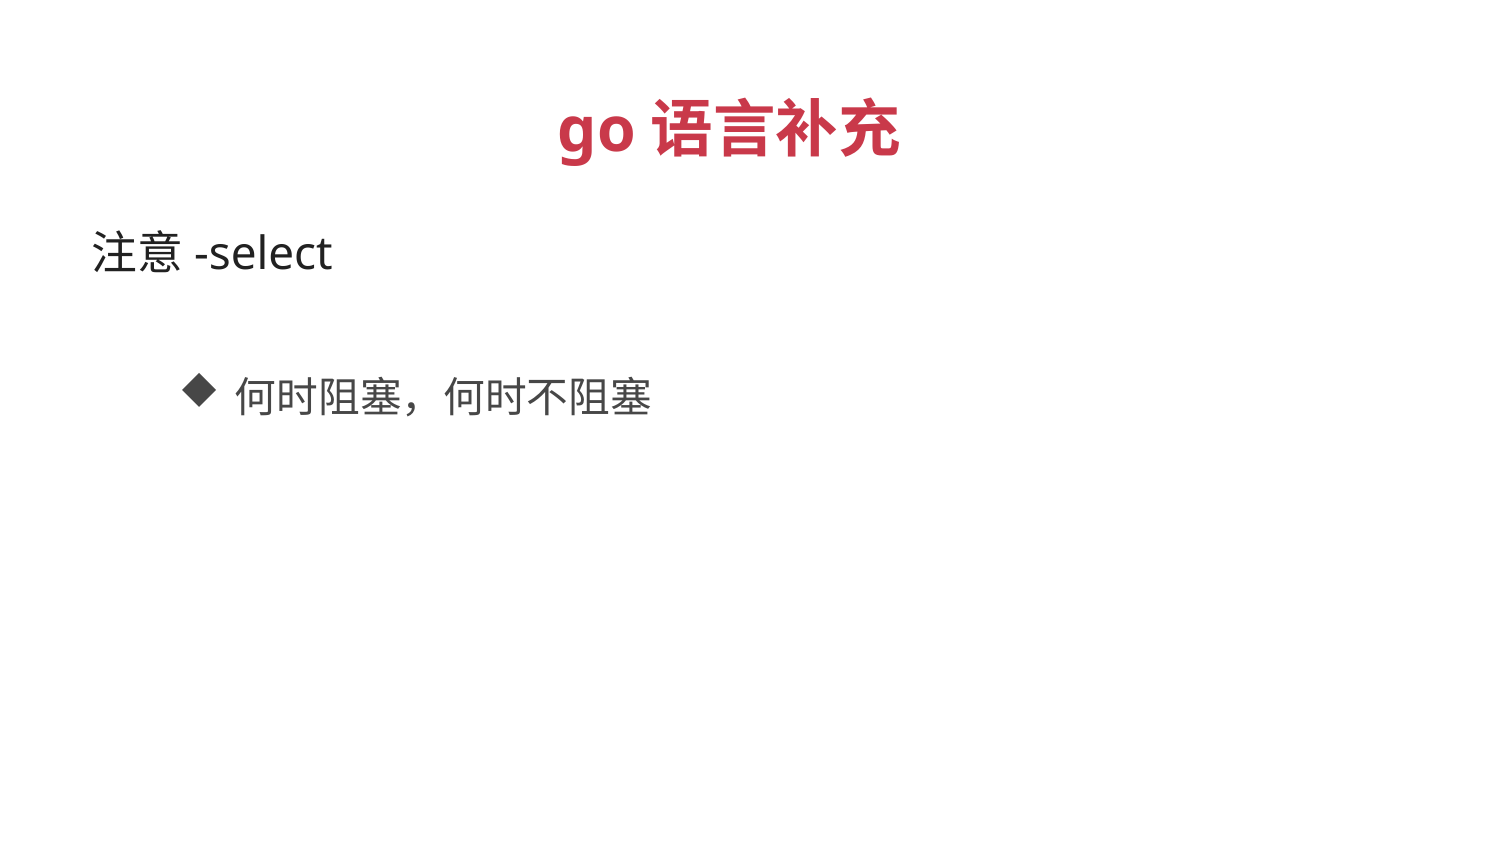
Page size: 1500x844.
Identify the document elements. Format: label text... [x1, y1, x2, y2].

list 注意-select [76, 208, 1427, 293]
text_box go语言补充 [542, 81, 916, 172]
text_box 何时阻塞，何时不阻塞 [88, 363, 1494, 428]
